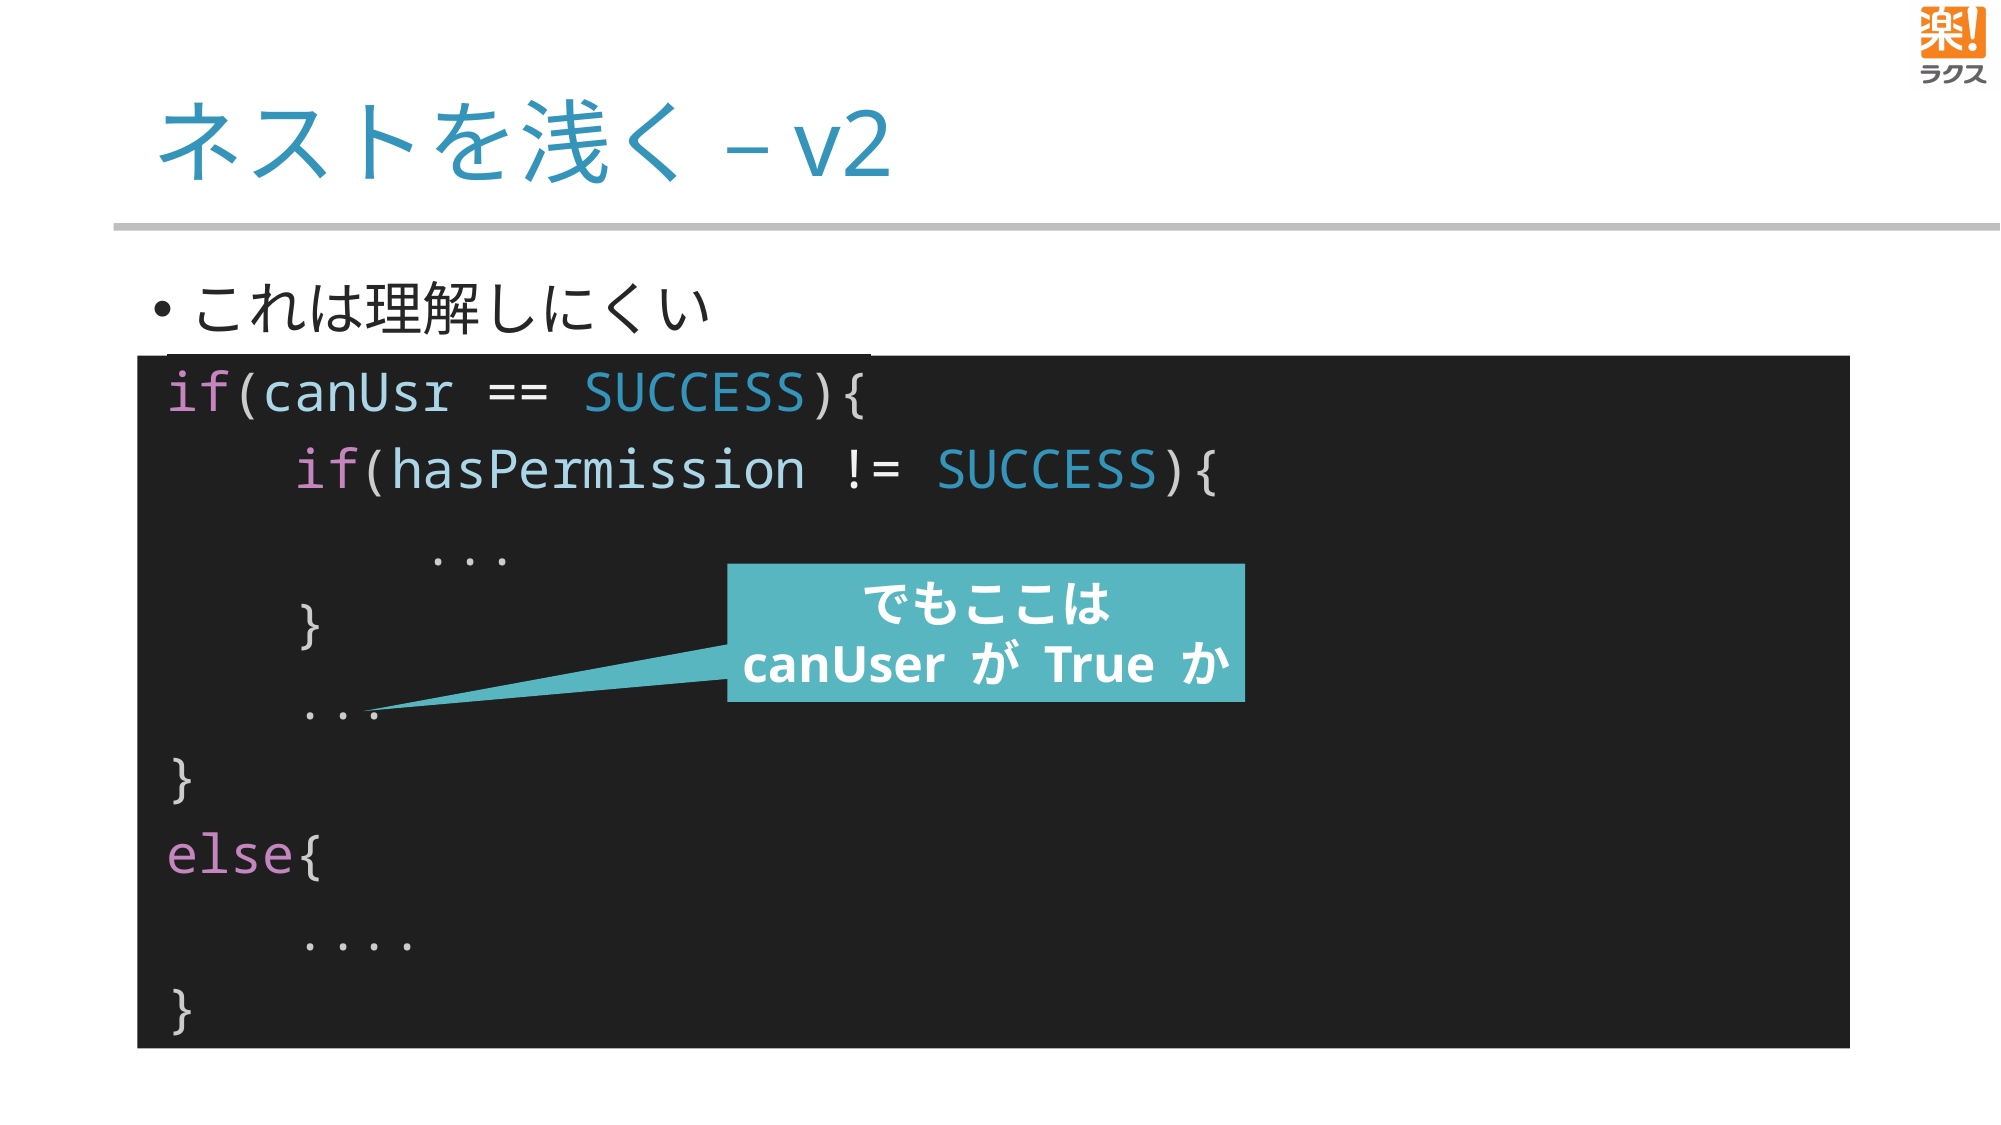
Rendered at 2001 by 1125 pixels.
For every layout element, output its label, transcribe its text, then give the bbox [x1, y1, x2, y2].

list これは理解しにくい [137, 272, 1863, 1014]
title ネストを浅く –v2 [137, 59, 1863, 224]
text_box でもここは canUser が True か [363, 562, 1247, 713]
text_box if(canUsr == SUCCESS){ if(hasPermission != SUCCESS){ ... } ... } else{ .... } [137, 355, 1850, 1049]
picture [1910, 0, 2000, 90]
